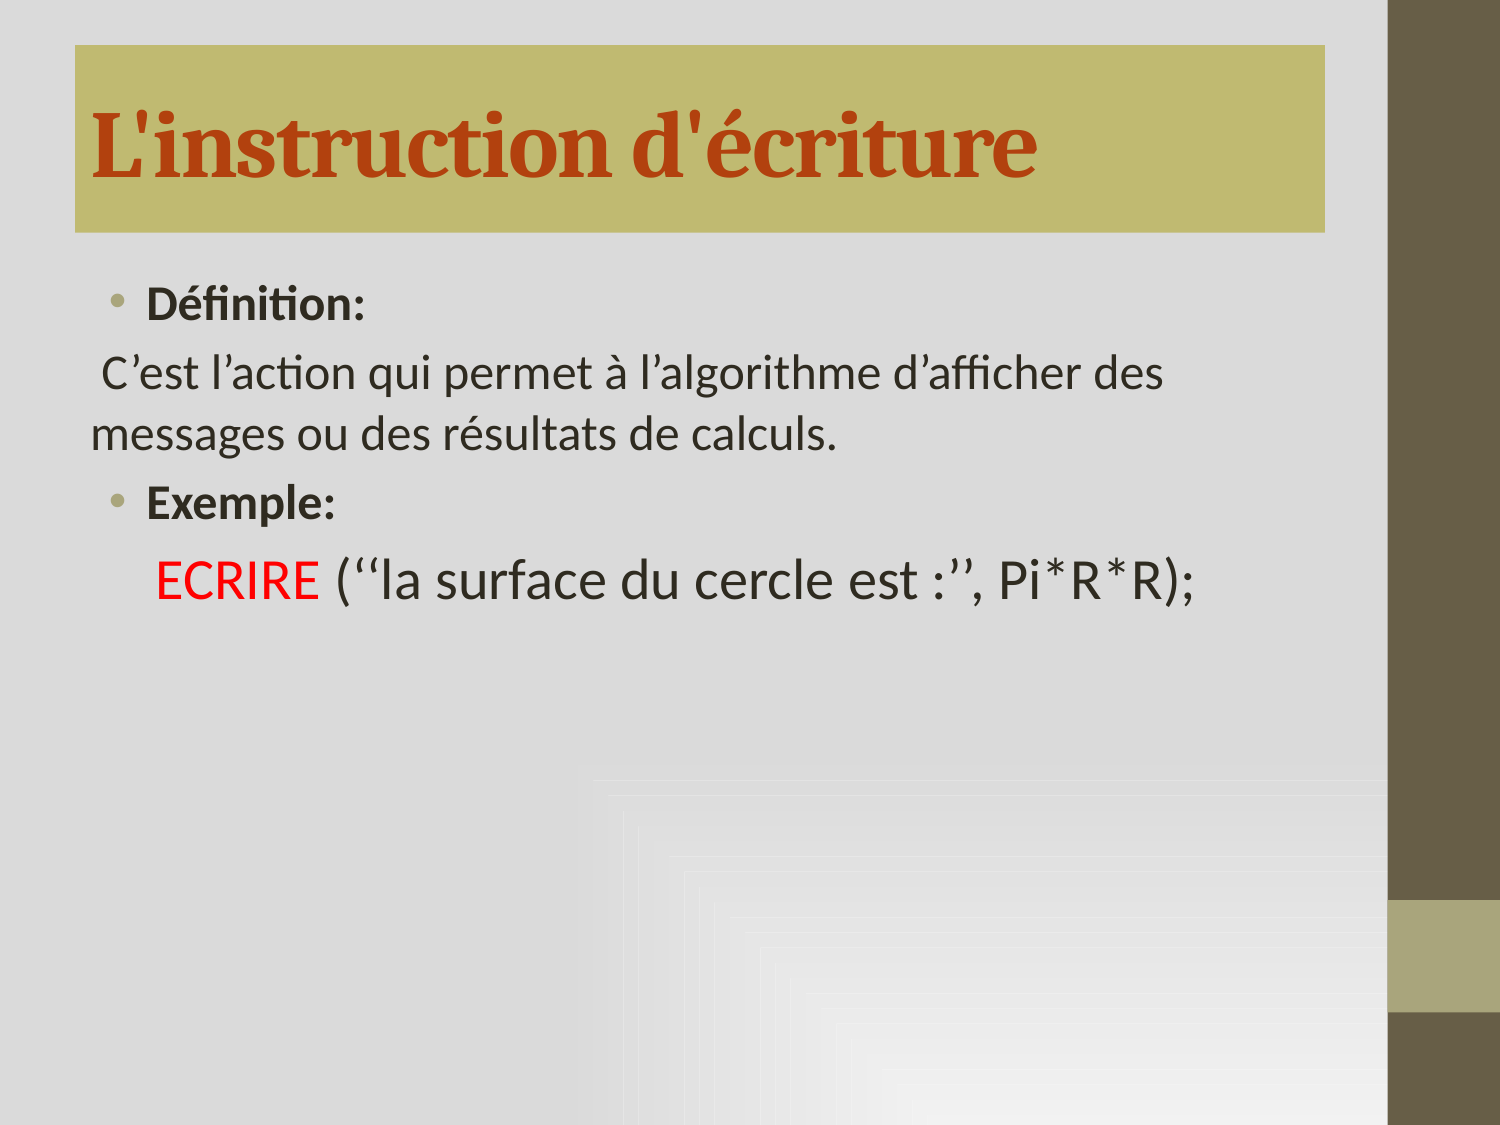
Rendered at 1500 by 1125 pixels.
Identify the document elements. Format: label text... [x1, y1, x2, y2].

title L'instruction d'écriture [75, 45, 1325, 233]
list Définition: C’est l’action qui permet à l’algorithme d’afficher des messages ou des résultats de calculs. Exemple: ECRIRE (‘‘la surface du cercle est :’’, Pi*R*R); [75, 262, 1325, 1050]
